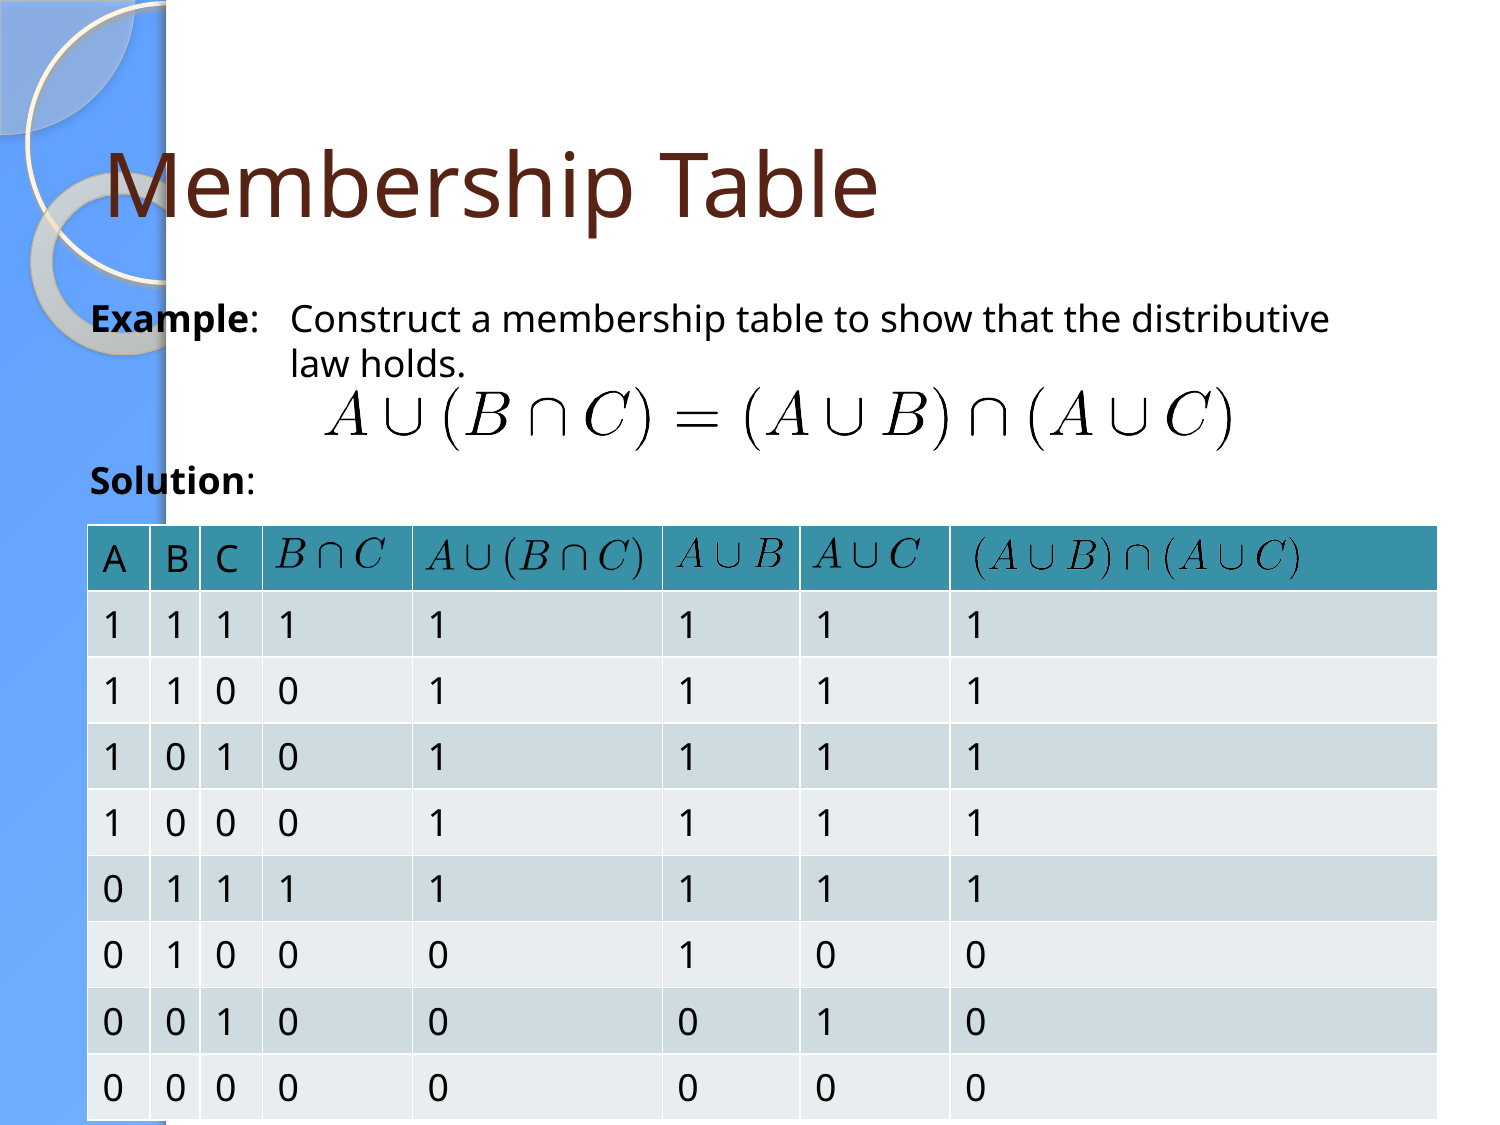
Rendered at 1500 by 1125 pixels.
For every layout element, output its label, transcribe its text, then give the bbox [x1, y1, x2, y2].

table_cell 1 [151, 658, 199, 722]
table_cell 1 [801, 856, 949, 921]
table_cell 1 [151, 592, 199, 656]
table_cell 0 [801, 1055, 949, 1119]
table_cell 1 [413, 856, 662, 921]
table_cell 1 [801, 724, 949, 788]
table_cell 0 [201, 922, 262, 987]
table_cell 1 [201, 988, 262, 1053]
text_box Example: [75, 287, 275, 348]
table_cell 1 [88, 790, 149, 855]
table_cell 0 [263, 724, 412, 788]
table_cell 1 [951, 592, 1437, 656]
table_cell 1 [951, 658, 1437, 722]
table_cell 1 [201, 592, 262, 656]
table_cell 0 [151, 988, 199, 1053]
table_cell 0 [413, 1055, 662, 1119]
table_cell 1 [201, 724, 262, 788]
table_cell 0 [201, 1055, 262, 1119]
table_cell 1 [801, 658, 949, 722]
table_cell 0 [88, 1055, 149, 1119]
picture [974, 537, 1299, 580]
picture [674, 537, 783, 568]
table_cell 0 [413, 922, 662, 987]
table_cell 1 [151, 922, 199, 987]
table_header A [88, 526, 149, 590]
table_header C [201, 526, 262, 590]
table_cell 0 [663, 988, 799, 1053]
table_cell 1 [663, 592, 799, 656]
title Membership Table [87, 87, 1438, 275]
table_cell 1 [413, 658, 662, 722]
table_cell 1 [88, 592, 149, 656]
table_cell 0 [88, 988, 149, 1053]
table_cell 0 [263, 988, 412, 1053]
table_cell 1 [801, 988, 949, 1053]
table_cell 0 [88, 922, 149, 987]
table_cell 1 [663, 724, 799, 788]
text_box Solution: [75, 449, 275, 510]
table_cell 0 [663, 1055, 799, 1119]
table_cell 1 [663, 856, 799, 921]
table_cell 1 [263, 856, 412, 921]
picture [274, 537, 385, 568]
table_cell 1 [951, 856, 1437, 921]
text_box Construct a membership table to show that the distributive law holds. [275, 287, 1375, 393]
table_cell 0 [151, 724, 199, 788]
table_cell 0 [951, 922, 1437, 987]
table_cell 1 [413, 592, 662, 656]
table_header [801, 526, 949, 590]
table_cell 1 [951, 790, 1437, 855]
picture [324, 387, 1231, 451]
table_cell 0 [88, 856, 149, 921]
table_cell 0 [263, 658, 412, 722]
table_cell 1 [663, 790, 799, 855]
table_cell 0 [151, 790, 199, 855]
table_cell 1 [151, 856, 199, 921]
table_cell 1 [88, 658, 149, 722]
table_header [263, 526, 412, 590]
table_cell 0 [263, 790, 412, 855]
table_cell 0 [263, 1055, 412, 1119]
table_cell 1 [801, 790, 949, 855]
table_cell 1 [663, 658, 799, 722]
picture [812, 537, 921, 568]
table_cell 1 [263, 592, 412, 656]
table_cell 1 [801, 592, 949, 656]
table_cell 0 [201, 658, 262, 722]
table_cell 1 [663, 922, 799, 987]
table_cell 0 [801, 922, 949, 987]
table_header [413, 526, 662, 590]
table_cell 0 [201, 790, 262, 855]
table_cell 0 [951, 1055, 1437, 1119]
table_cell 0 [263, 922, 412, 987]
table_cell 0 [951, 988, 1437, 1053]
table_cell 1 [413, 790, 662, 855]
table_header [663, 526, 799, 590]
table_cell 1 [413, 724, 662, 788]
table_header B [151, 526, 199, 590]
table_cell 1 [951, 724, 1437, 788]
table_header [951, 526, 1437, 590]
picture [424, 537, 643, 580]
table_cell 0 [151, 1055, 199, 1119]
table_cell 1 [201, 856, 262, 921]
table_cell 0 [413, 988, 662, 1053]
table_cell 1 [88, 724, 149, 788]
